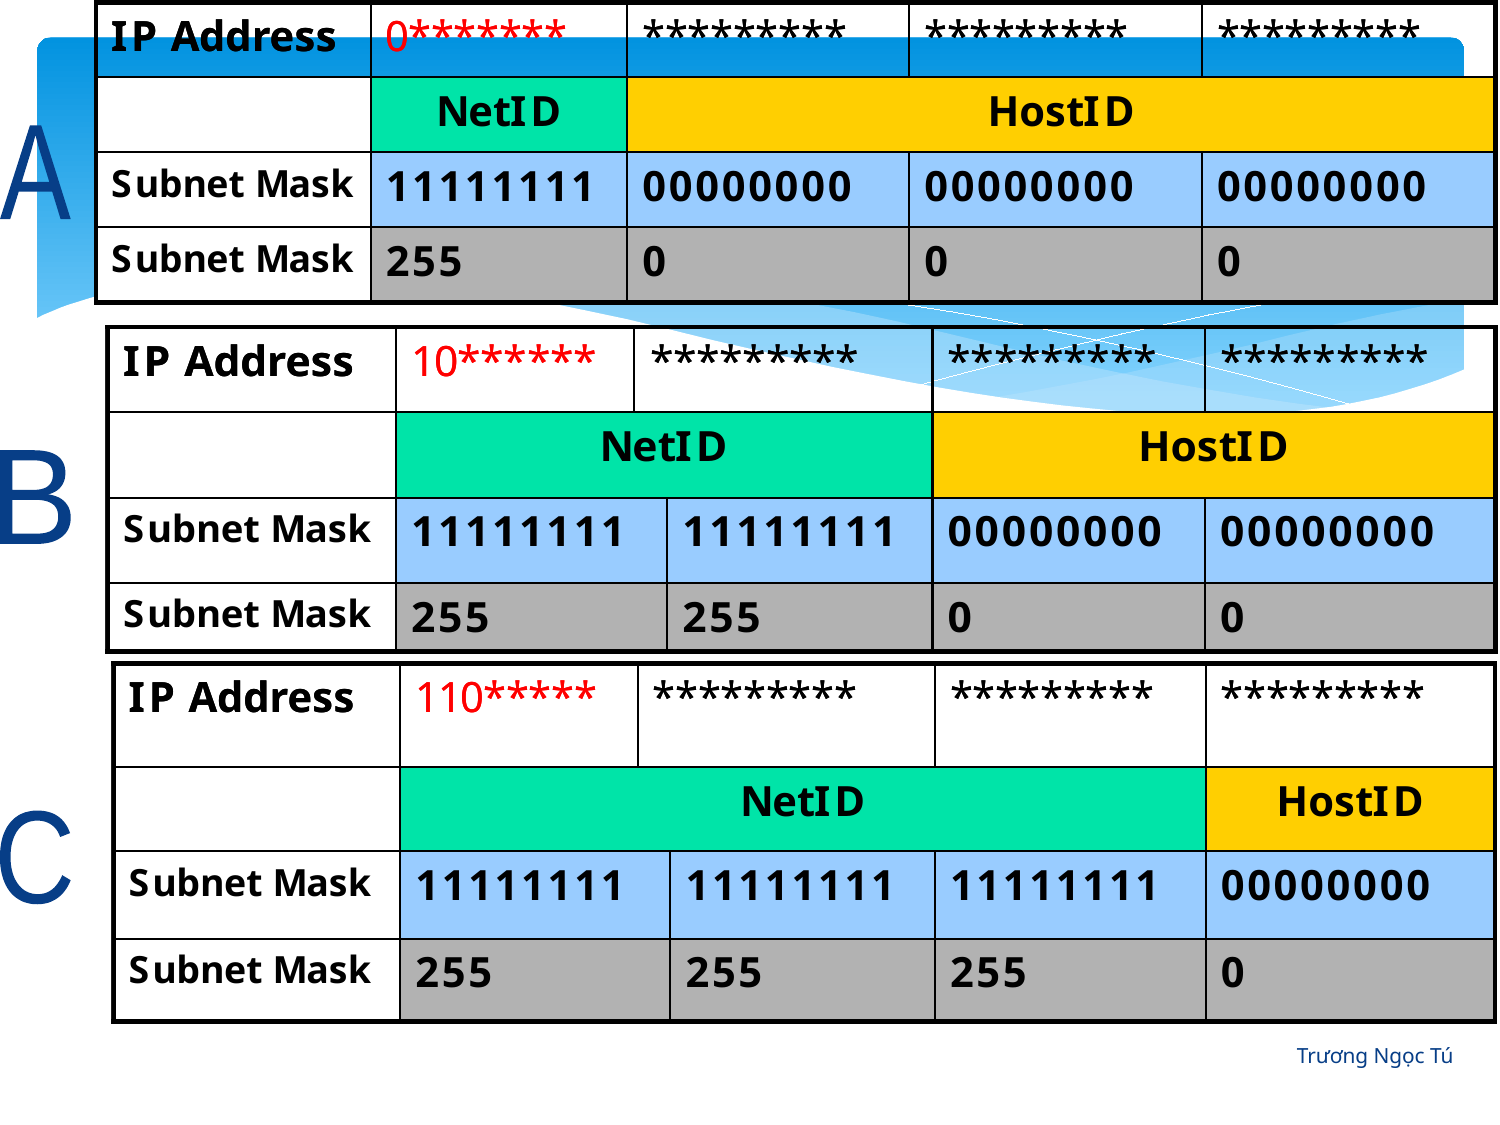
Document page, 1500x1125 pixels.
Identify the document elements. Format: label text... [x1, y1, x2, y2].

picture [111, 661, 1500, 1027]
picture [105, 324, 1500, 657]
slide_number Trương Ngọc Tú [847, 1037, 1469, 1086]
picture [93, 0, 1500, 307]
